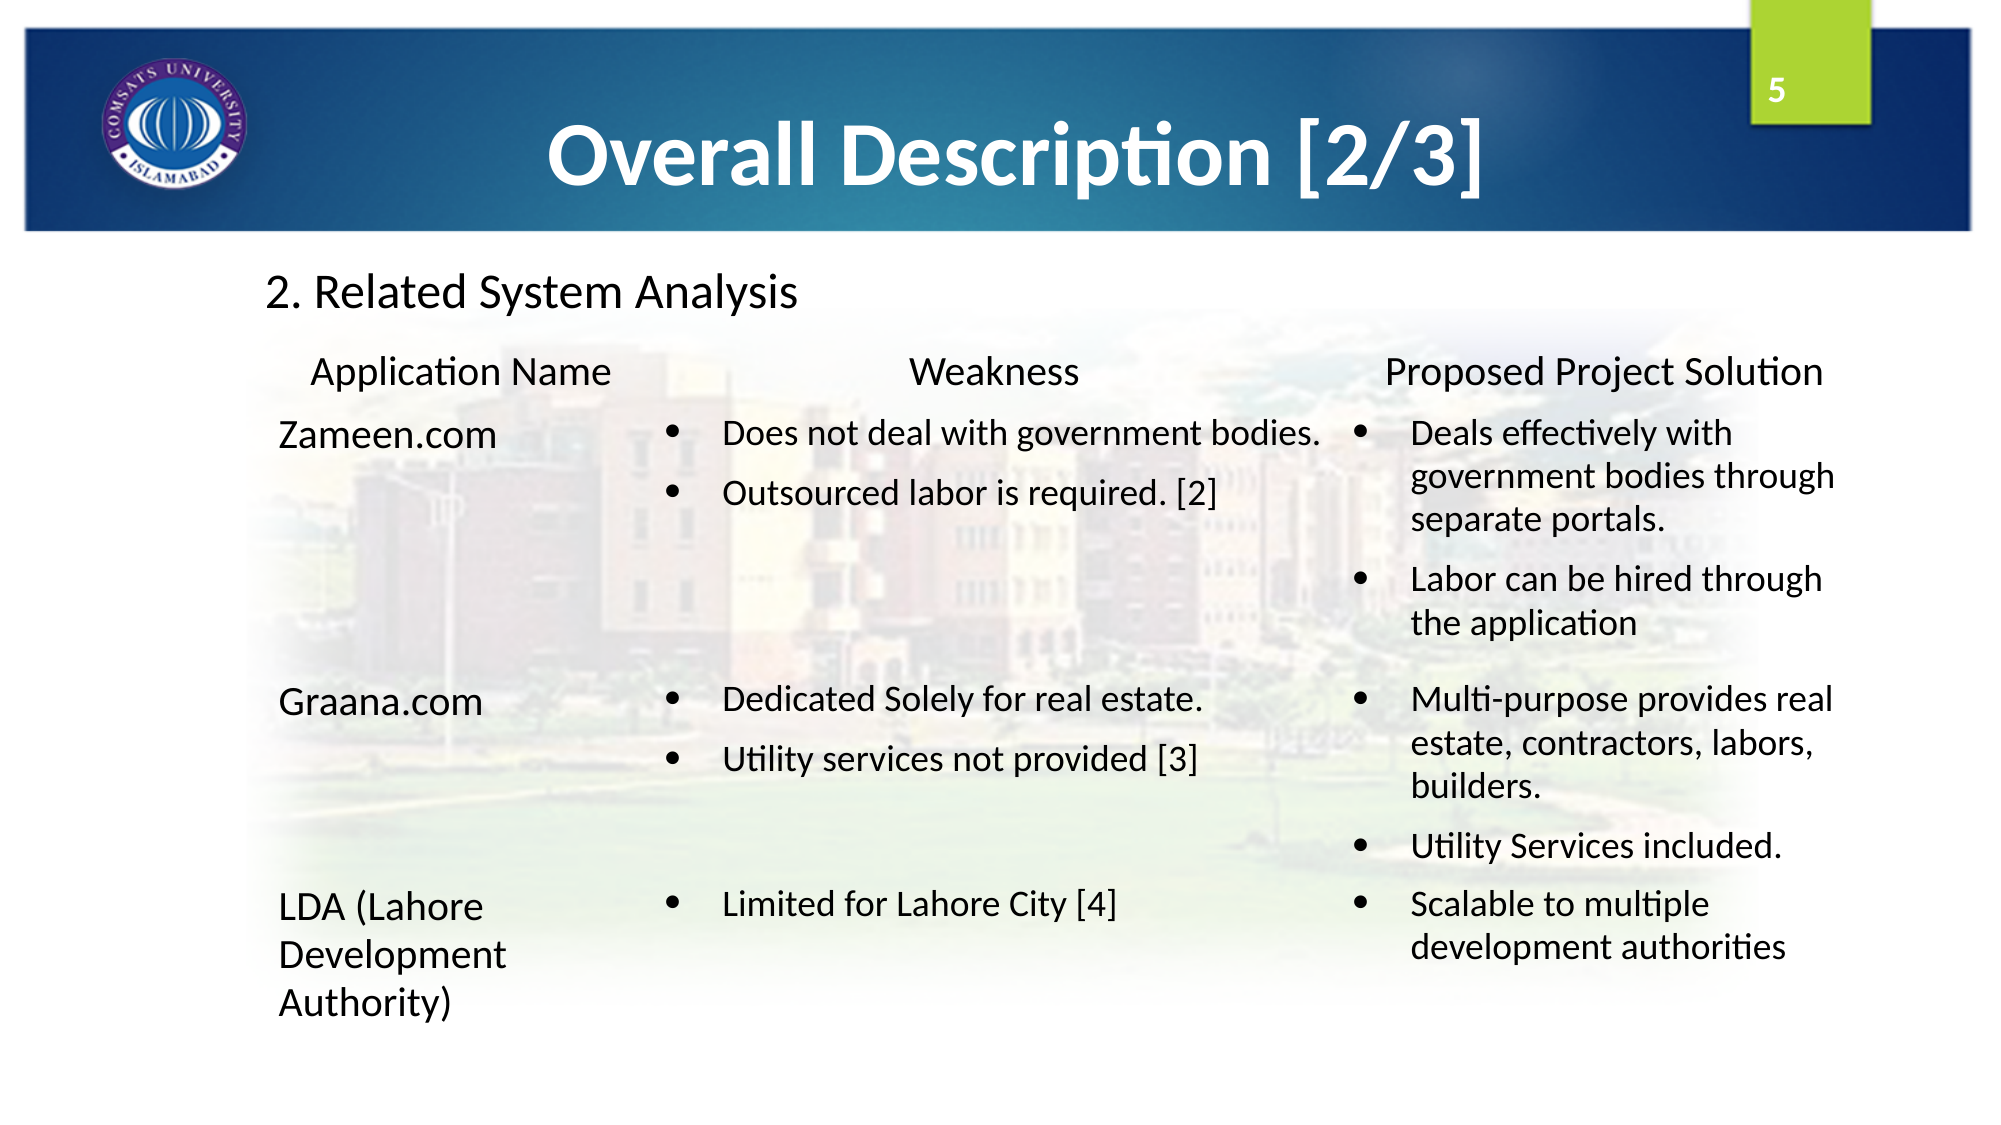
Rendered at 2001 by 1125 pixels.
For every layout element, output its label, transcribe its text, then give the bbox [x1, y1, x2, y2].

text_box 5 [1767, 58, 1775, 118]
table_cell Does not deal with government bodies. Outsourced labor is required. [2] [655, 411, 1343, 678]
subtitle 2. Related System Analysis [249, 258, 1750, 1014]
table_cell Limited for Lahore City [4] [655, 883, 1343, 1093]
table_cell Scalable to multiple development authorities [1343, 883, 1866, 1093]
table_cell Deals effectively with government bodies through separate portals. Labor can be hired through the application [1343, 411, 1866, 678]
table_header Proposed Project Solution [1343, 334, 1866, 411]
table_cell Multi-purpose provides real estate, contractors, labors, builders. Utility Services included. [1343, 678, 1866, 883]
table_cell Graana.com [267, 678, 655, 883]
table_cell Dedicated Solely for real estate. Utility services not provided [3] [655, 678, 1343, 883]
picture [0, 0, 2000, 1125]
table_cell LDA (Lahore Development Authority) [267, 883, 655, 1093]
table_header Application Name [267, 334, 655, 411]
title Overall Description [2/3] [267, 29, 1768, 214]
table_cell Zameen.com [267, 411, 655, 678]
table_header Weakness [655, 334, 1343, 411]
